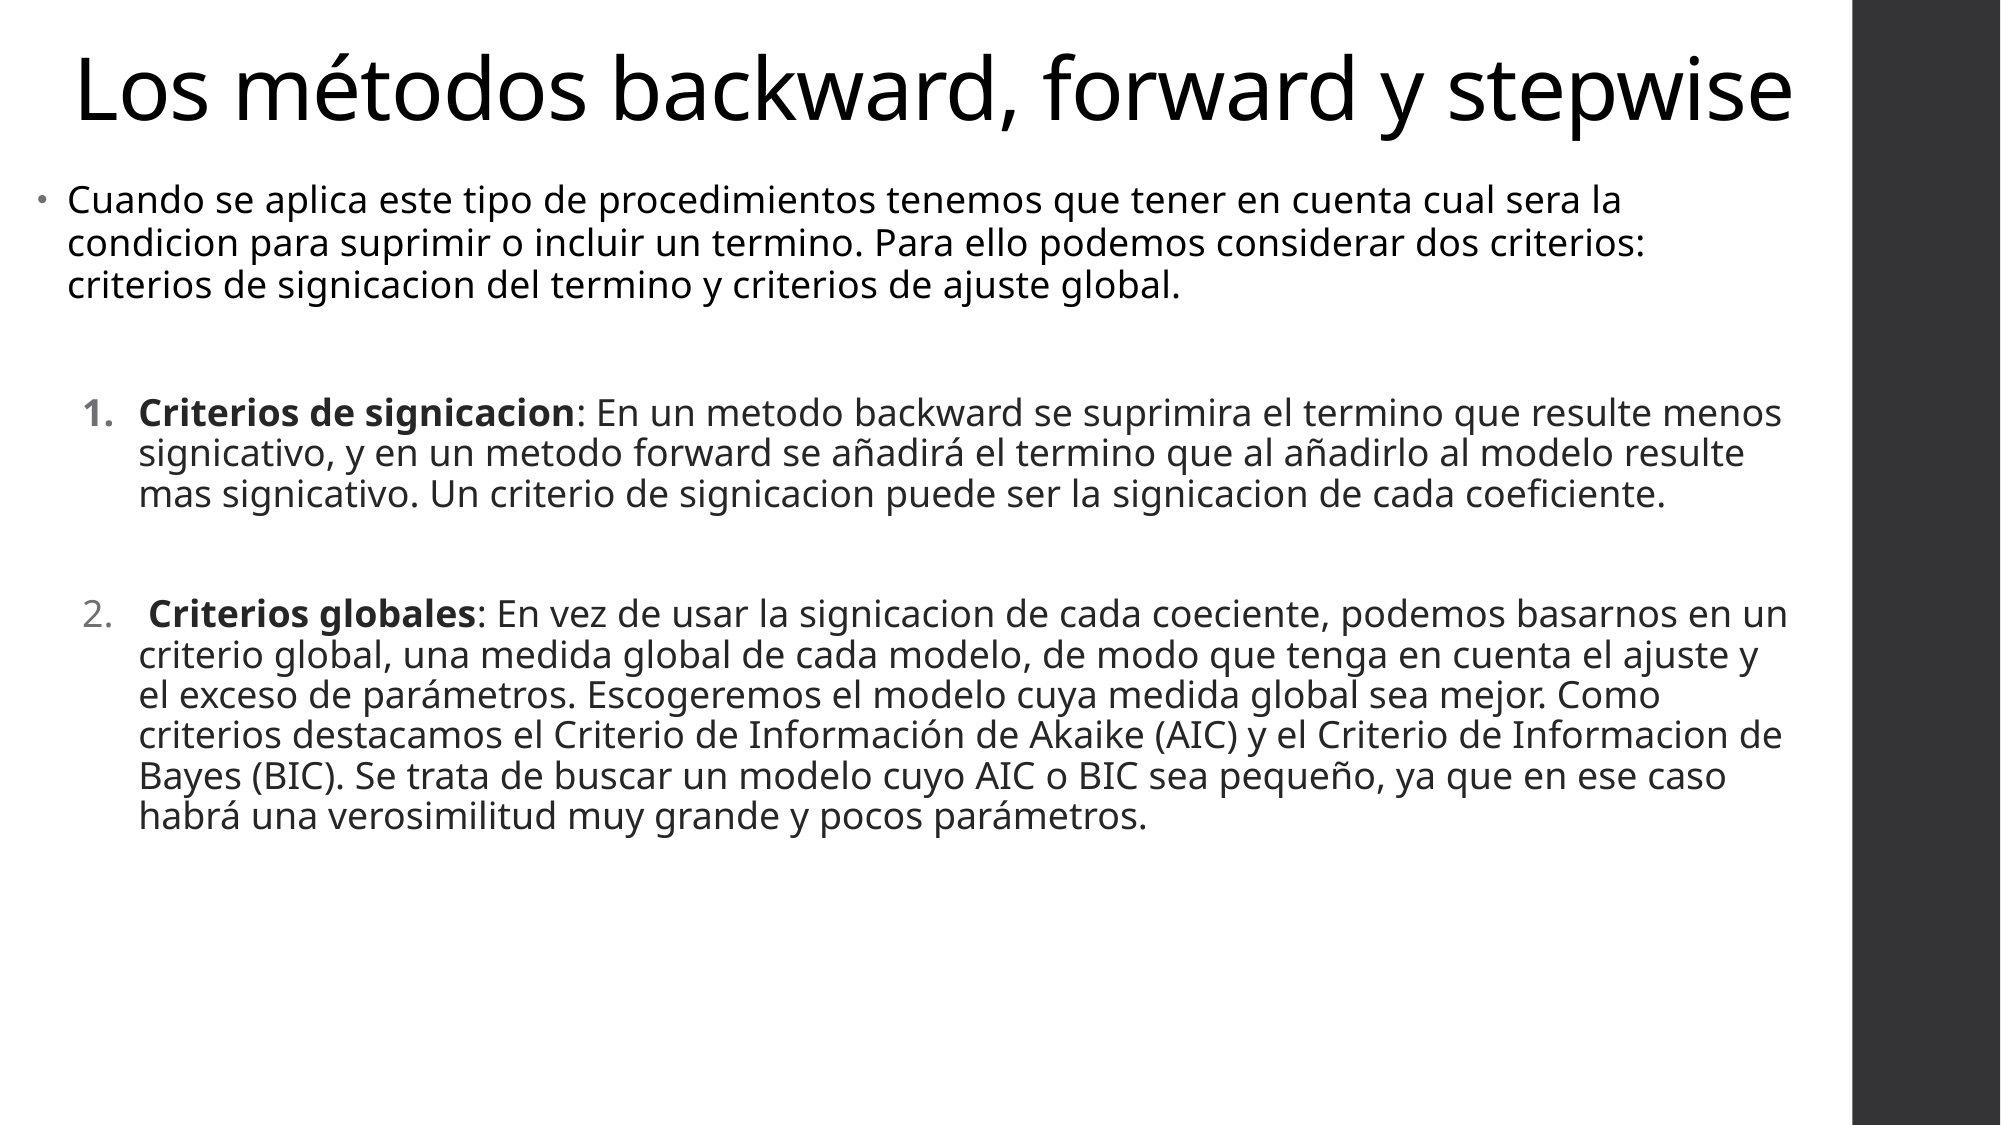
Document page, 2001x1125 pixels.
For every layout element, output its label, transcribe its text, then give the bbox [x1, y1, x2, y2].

list Cuando se aplica este tipo de procedimientos tenemos que tener en cuenta cual sera la condicion para suprimir o incluir un termino. Para ello podemos considerar dos criterios: criterios de signicacion del termino y criterios de ajuste global. Criterios de signicacion: En un metodo backward se suprimira el termino que resulte menos signicativo, y en un metodo forward se añadirá el termino que al añadirlo al modelo resulte mas signicativo. Un criterio de signicacion puede ser la signicacion de cada coeficiente. Criterios globales: En vez de usar la signicacion de cada coeciente, podemos basarnos en un criterio global, una medida global de cada modelo, de modo que tenga en cuenta el ajuste y el exceso de parámetros. Escogeremos el modelo cuya medida global sea mejor. Como criterios destacamos el Criterio de Información de Akaike (AIC) y el Criterio de Informacion de Bayes (BIC). Se trata de buscar un modelo cuyo AIC o BIC sea pequeño, ya que en ese caso habrá una verosimilitud muy grande y pocos parámetros. [22, 171, 1814, 1125]
title Los métodos backward, forward y stepwise [58, 35, 1814, 148]
